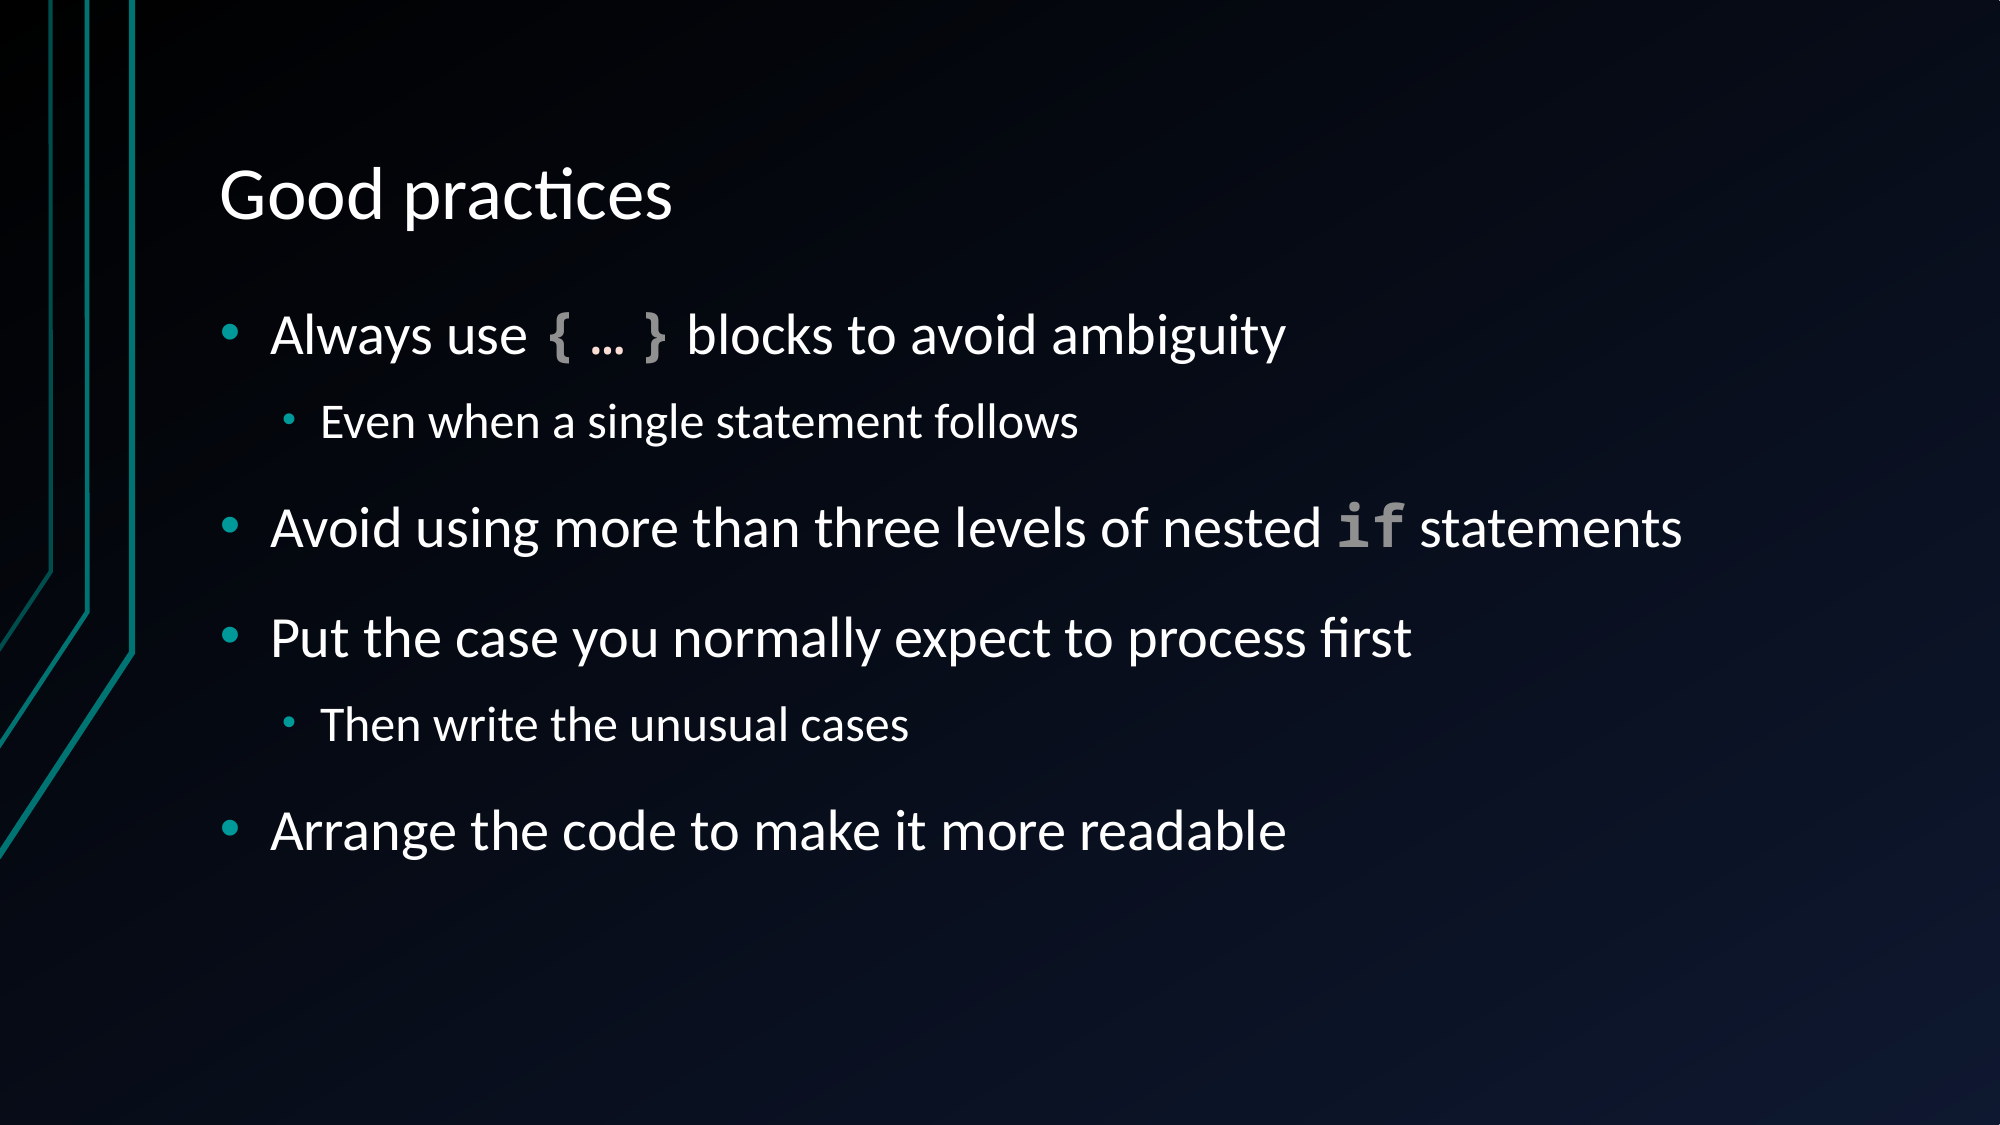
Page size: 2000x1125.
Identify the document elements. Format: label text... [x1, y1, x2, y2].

title Good practices [199, 45, 1900, 246]
list Always use { … } blocks to avoid ambiguity Even when a single statement follows Avoid using more than three levels of nested if statements Put the case you normally expect to process first Then write the unusual cases Arrange the code to make it more readable [199, 279, 1900, 1012]
